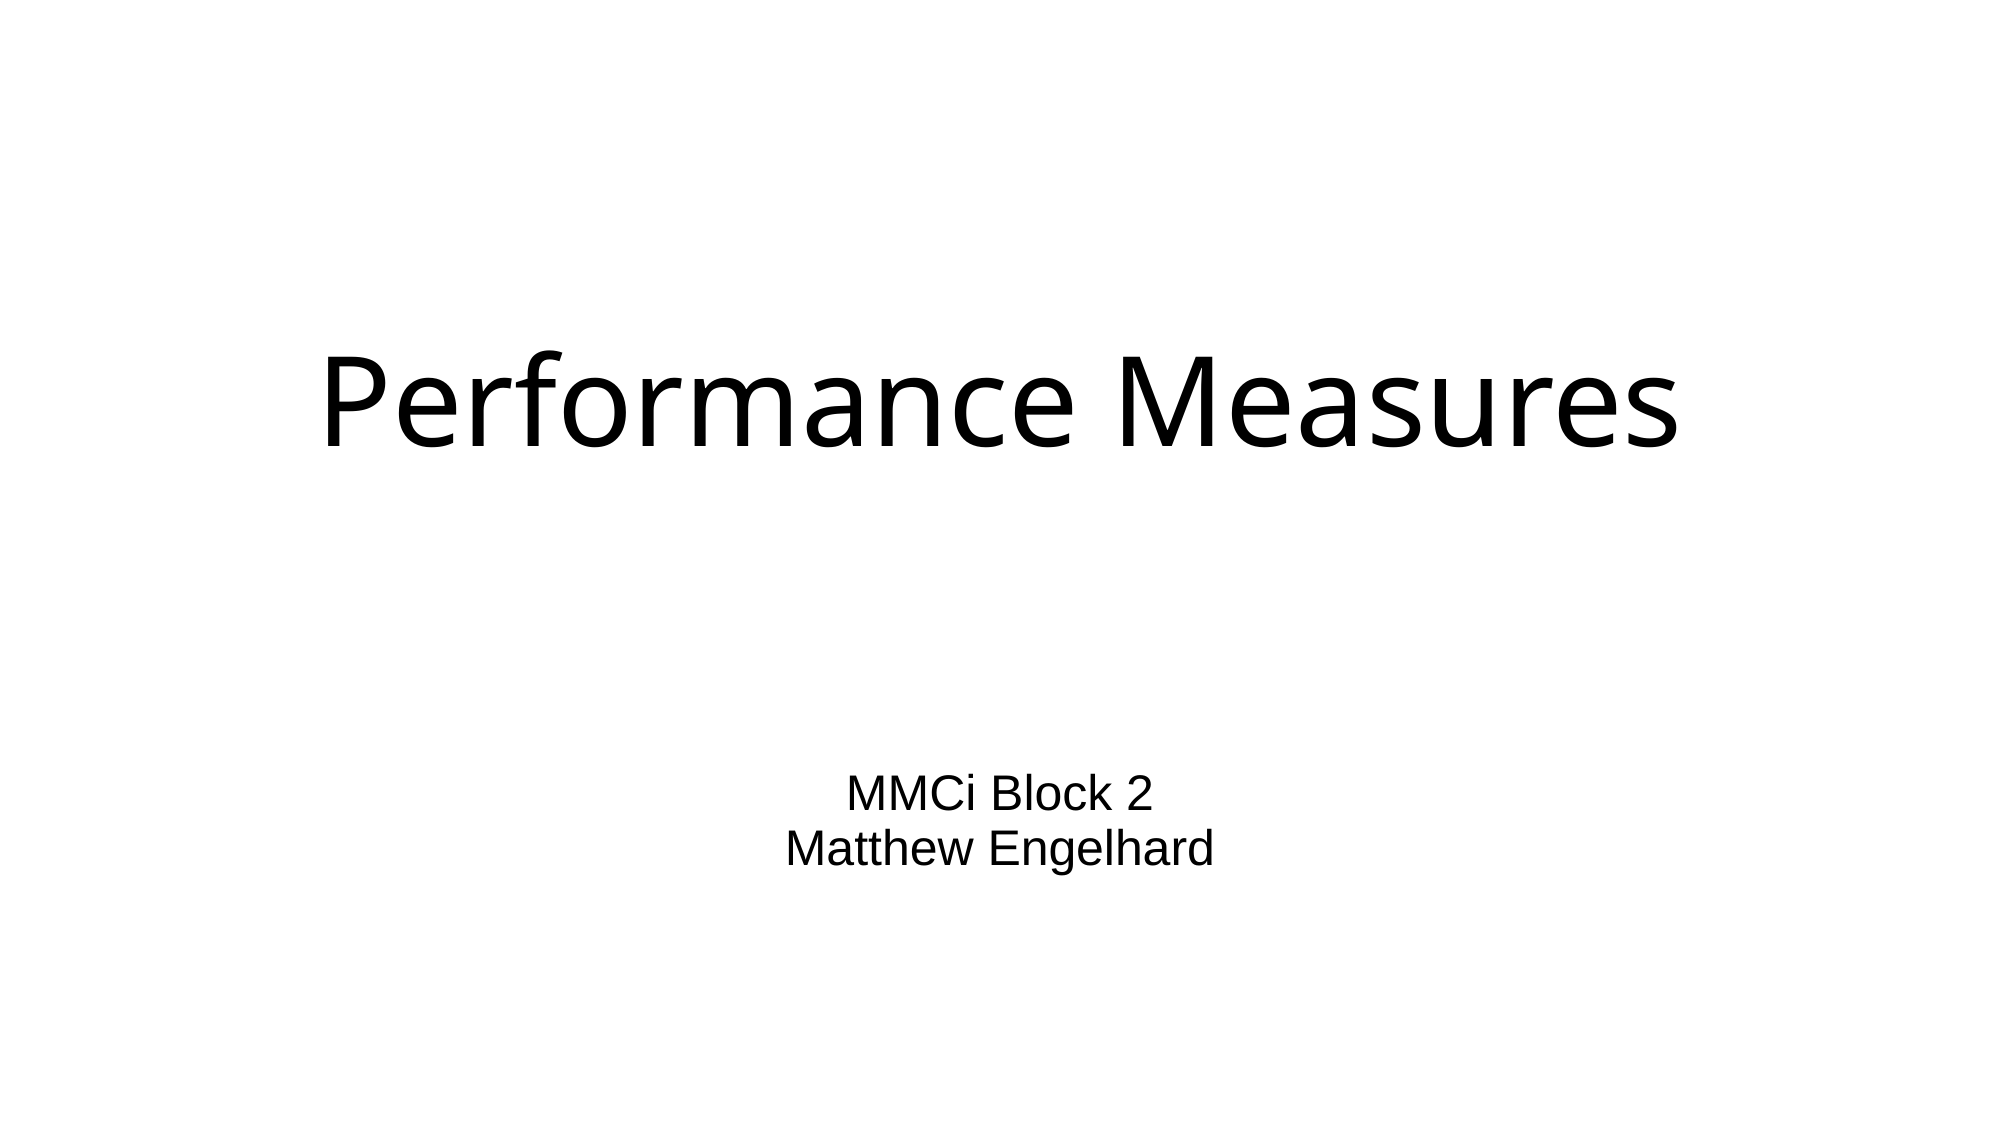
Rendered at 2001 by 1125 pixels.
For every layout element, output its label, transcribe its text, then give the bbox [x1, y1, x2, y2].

title Performance Measures [150, 98, 1850, 622]
subtitle MMCi Block 2 Matthew Engelhard [496, 701, 1504, 974]
